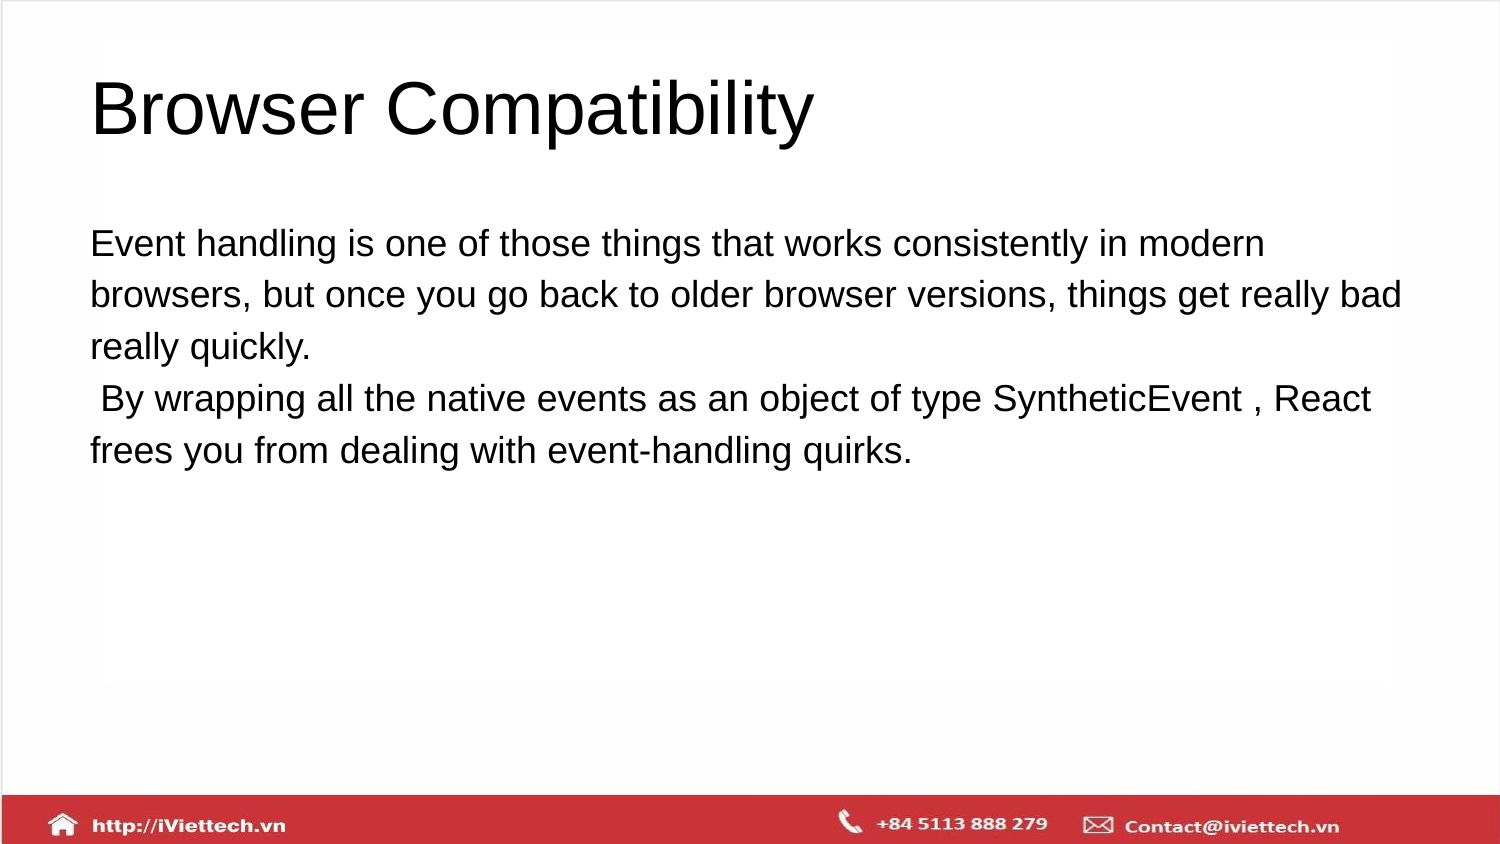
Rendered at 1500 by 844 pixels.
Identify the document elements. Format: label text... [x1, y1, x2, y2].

title Browser Compatibility [75, 33, 1425, 175]
list Event handling is one of those things that works consistently in modern browsers, but once you go back to older browser versions, things get really bad really quickly. By wrapping all the native events as an object of type SyntheticEvent , React frees you from dealing with event-handling quirks. [75, 196, 1425, 754]
picture [0, 0, 1500, 844]
